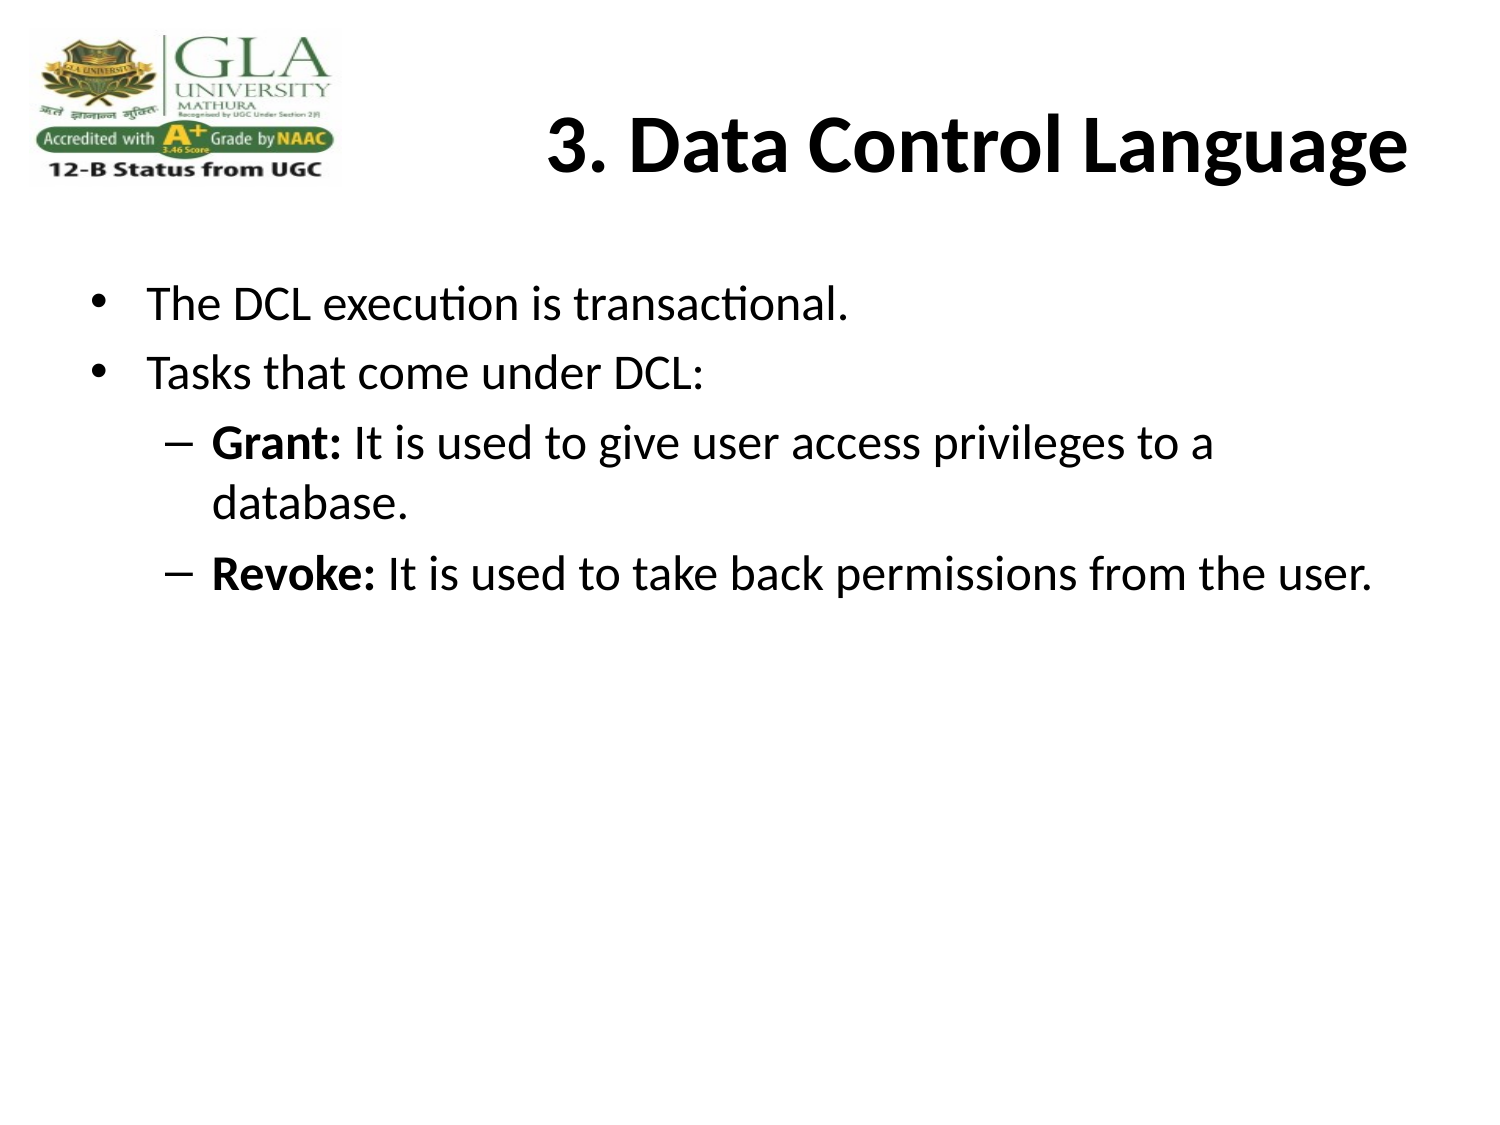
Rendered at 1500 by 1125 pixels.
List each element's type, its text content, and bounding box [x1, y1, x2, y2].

picture [29, 4, 343, 212]
title 3. Data Control Language [75, 45, 1425, 233]
list The DCL execution is transactional. Tasks that come under DCL: Grant: It is used to give user access privileges to a database. Revoke: It is used to take back permissions from the user. [75, 262, 1425, 1005]
